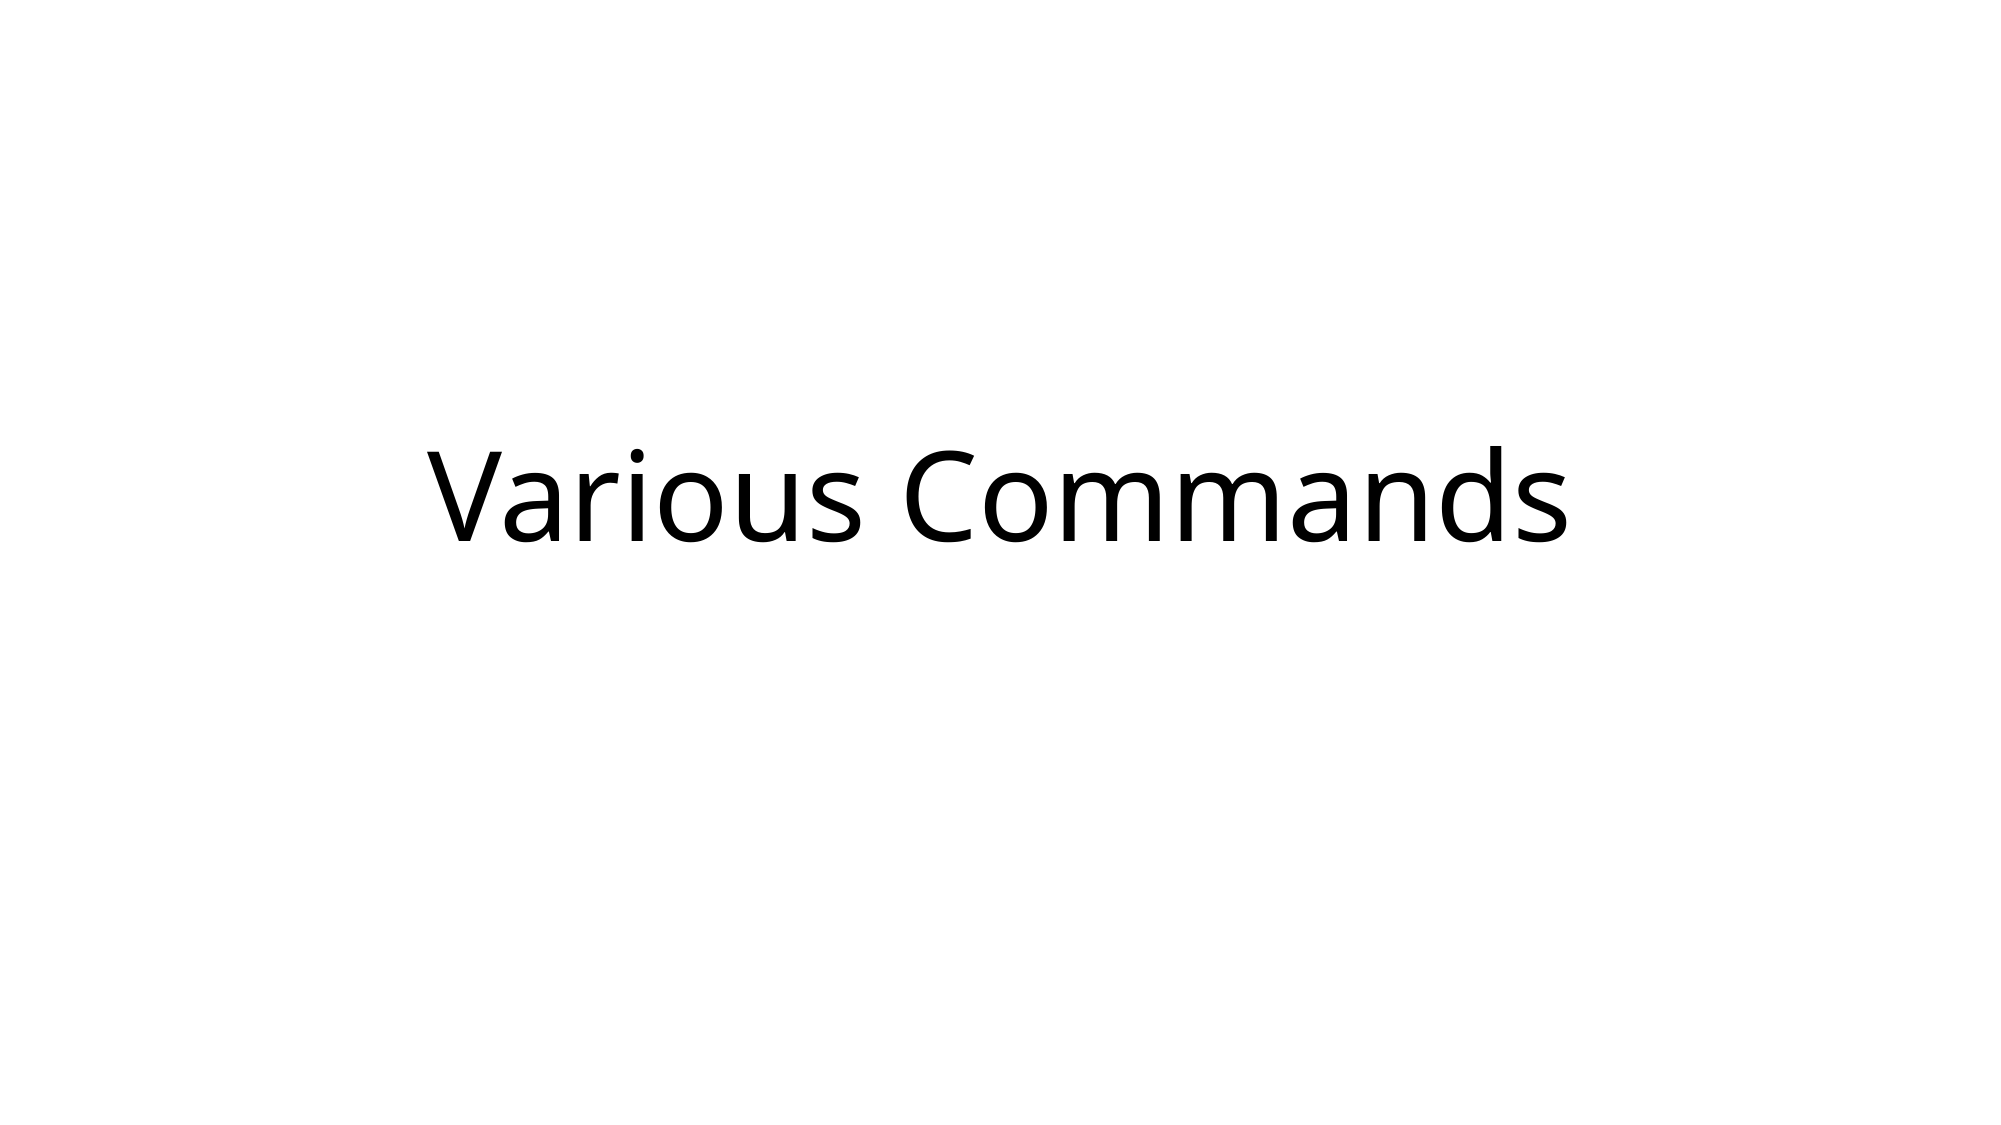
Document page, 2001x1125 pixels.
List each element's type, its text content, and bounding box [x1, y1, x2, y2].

title Various Commands [249, 184, 1750, 576]
